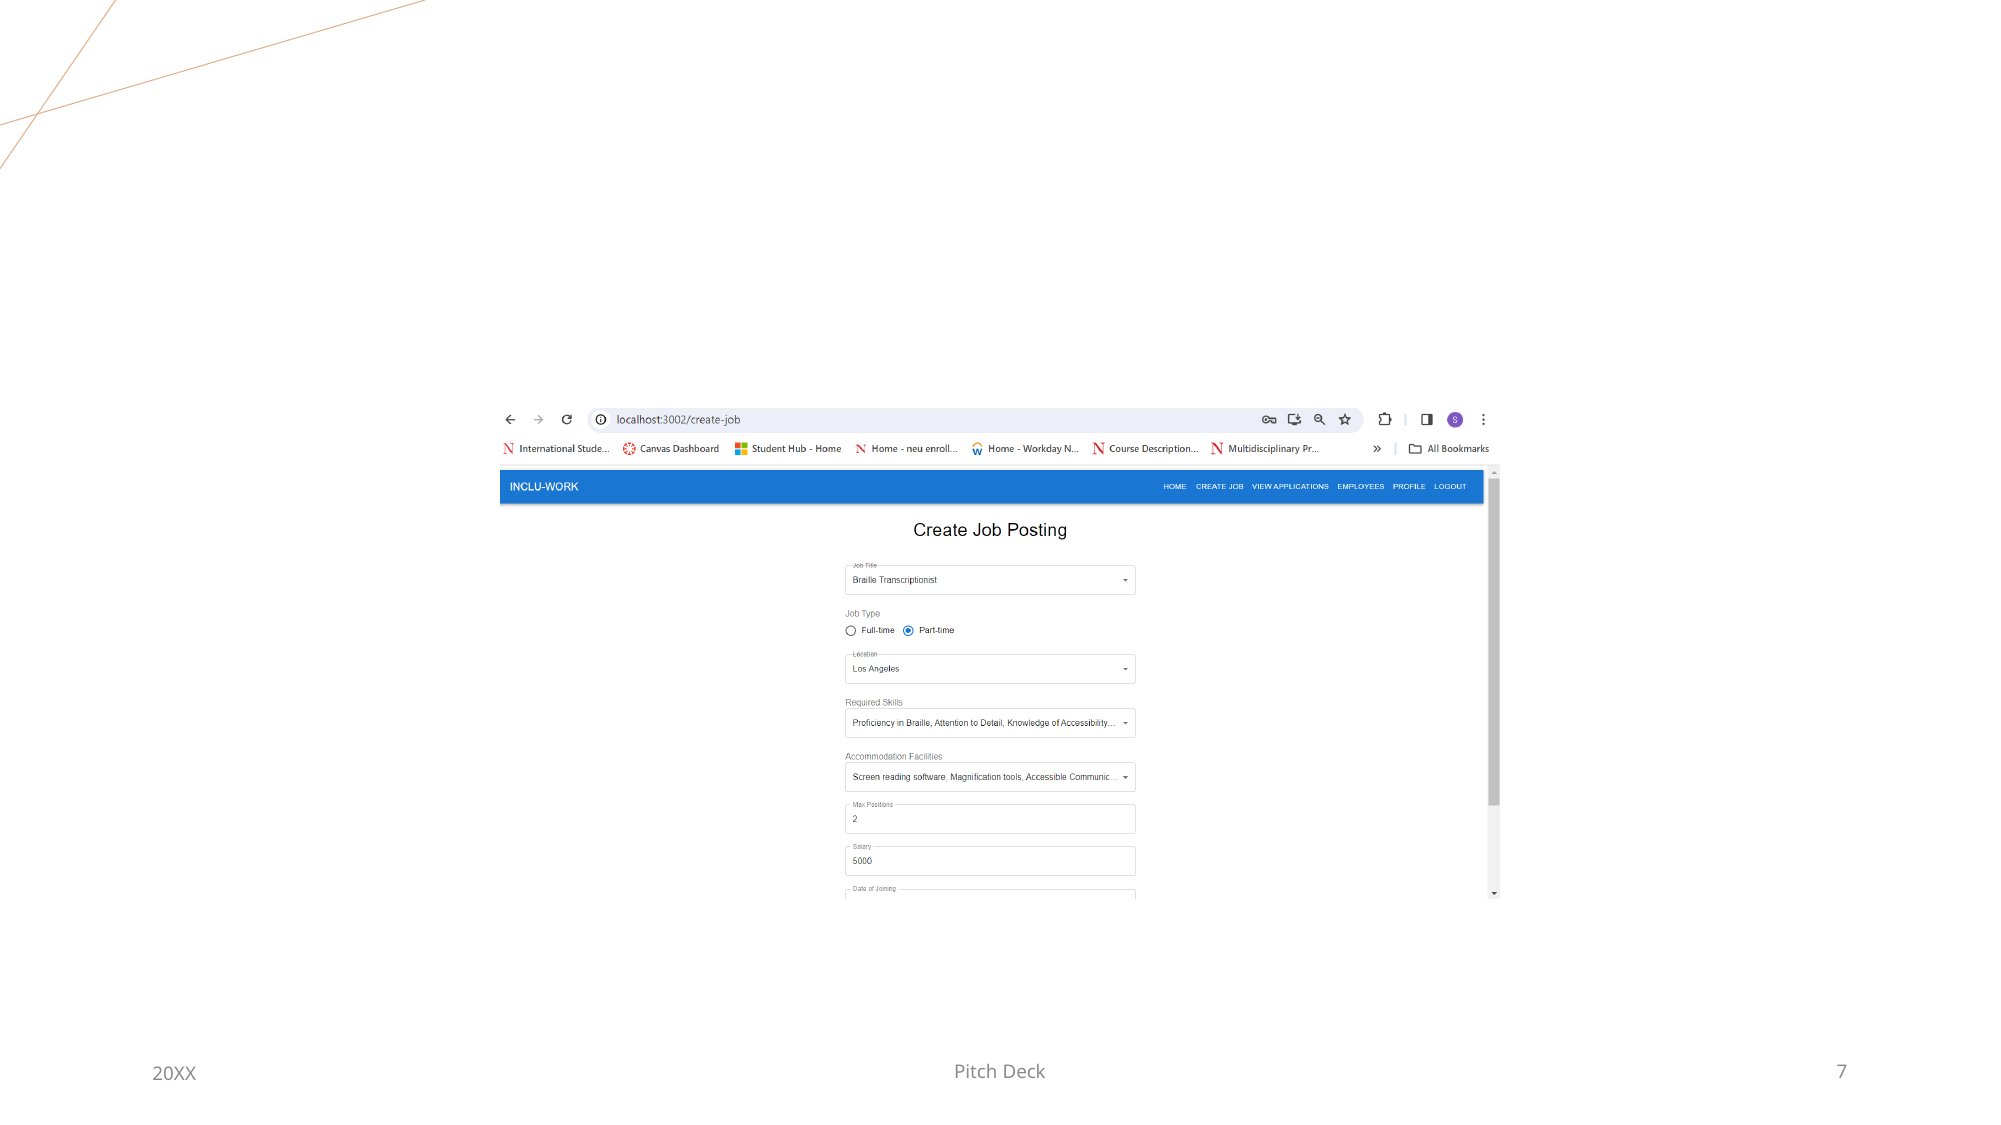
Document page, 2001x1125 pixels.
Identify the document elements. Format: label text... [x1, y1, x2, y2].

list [499, 408, 1500, 899]
footer Pitch Deck [662, 1042, 1338, 1103]
slide_number 20XX [137, 1042, 588, 1103]
slide_number 7 [1412, 1042, 1863, 1103]
